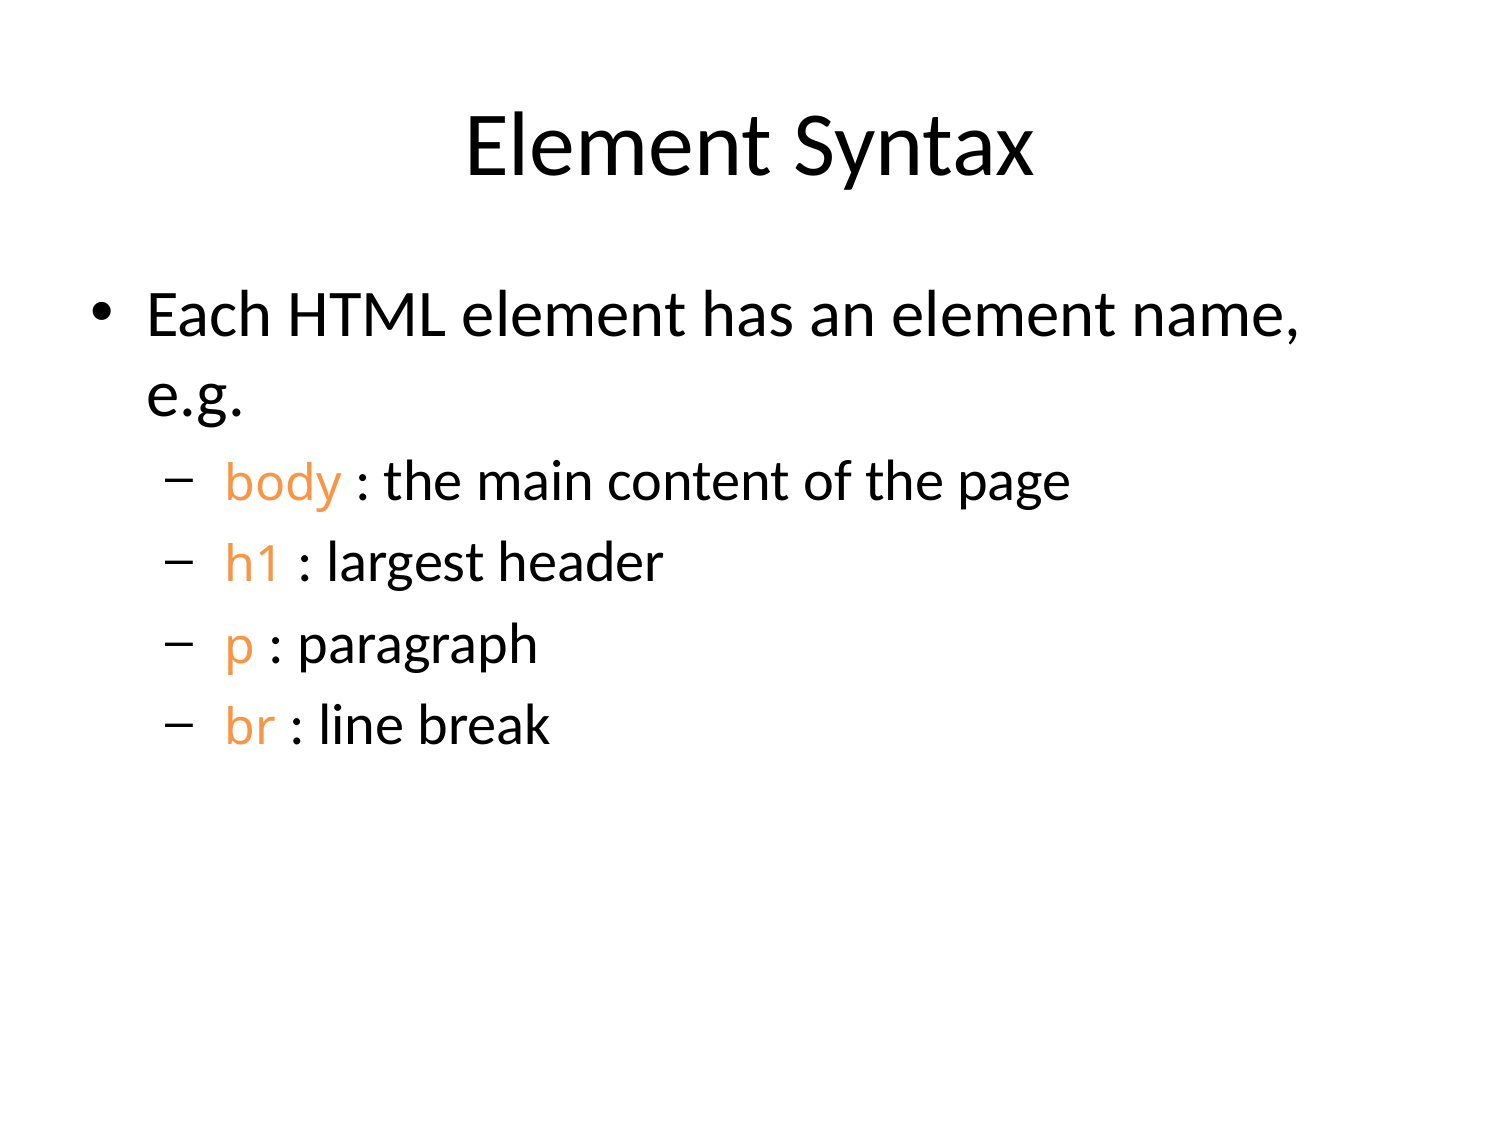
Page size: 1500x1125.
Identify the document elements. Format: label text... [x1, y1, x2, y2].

list Each HTML element has an element name, e.g. body : the main content of the page h1 : largest header p : paragraph br : line break [75, 262, 1425, 1005]
title Element Syntax [75, 45, 1425, 233]
